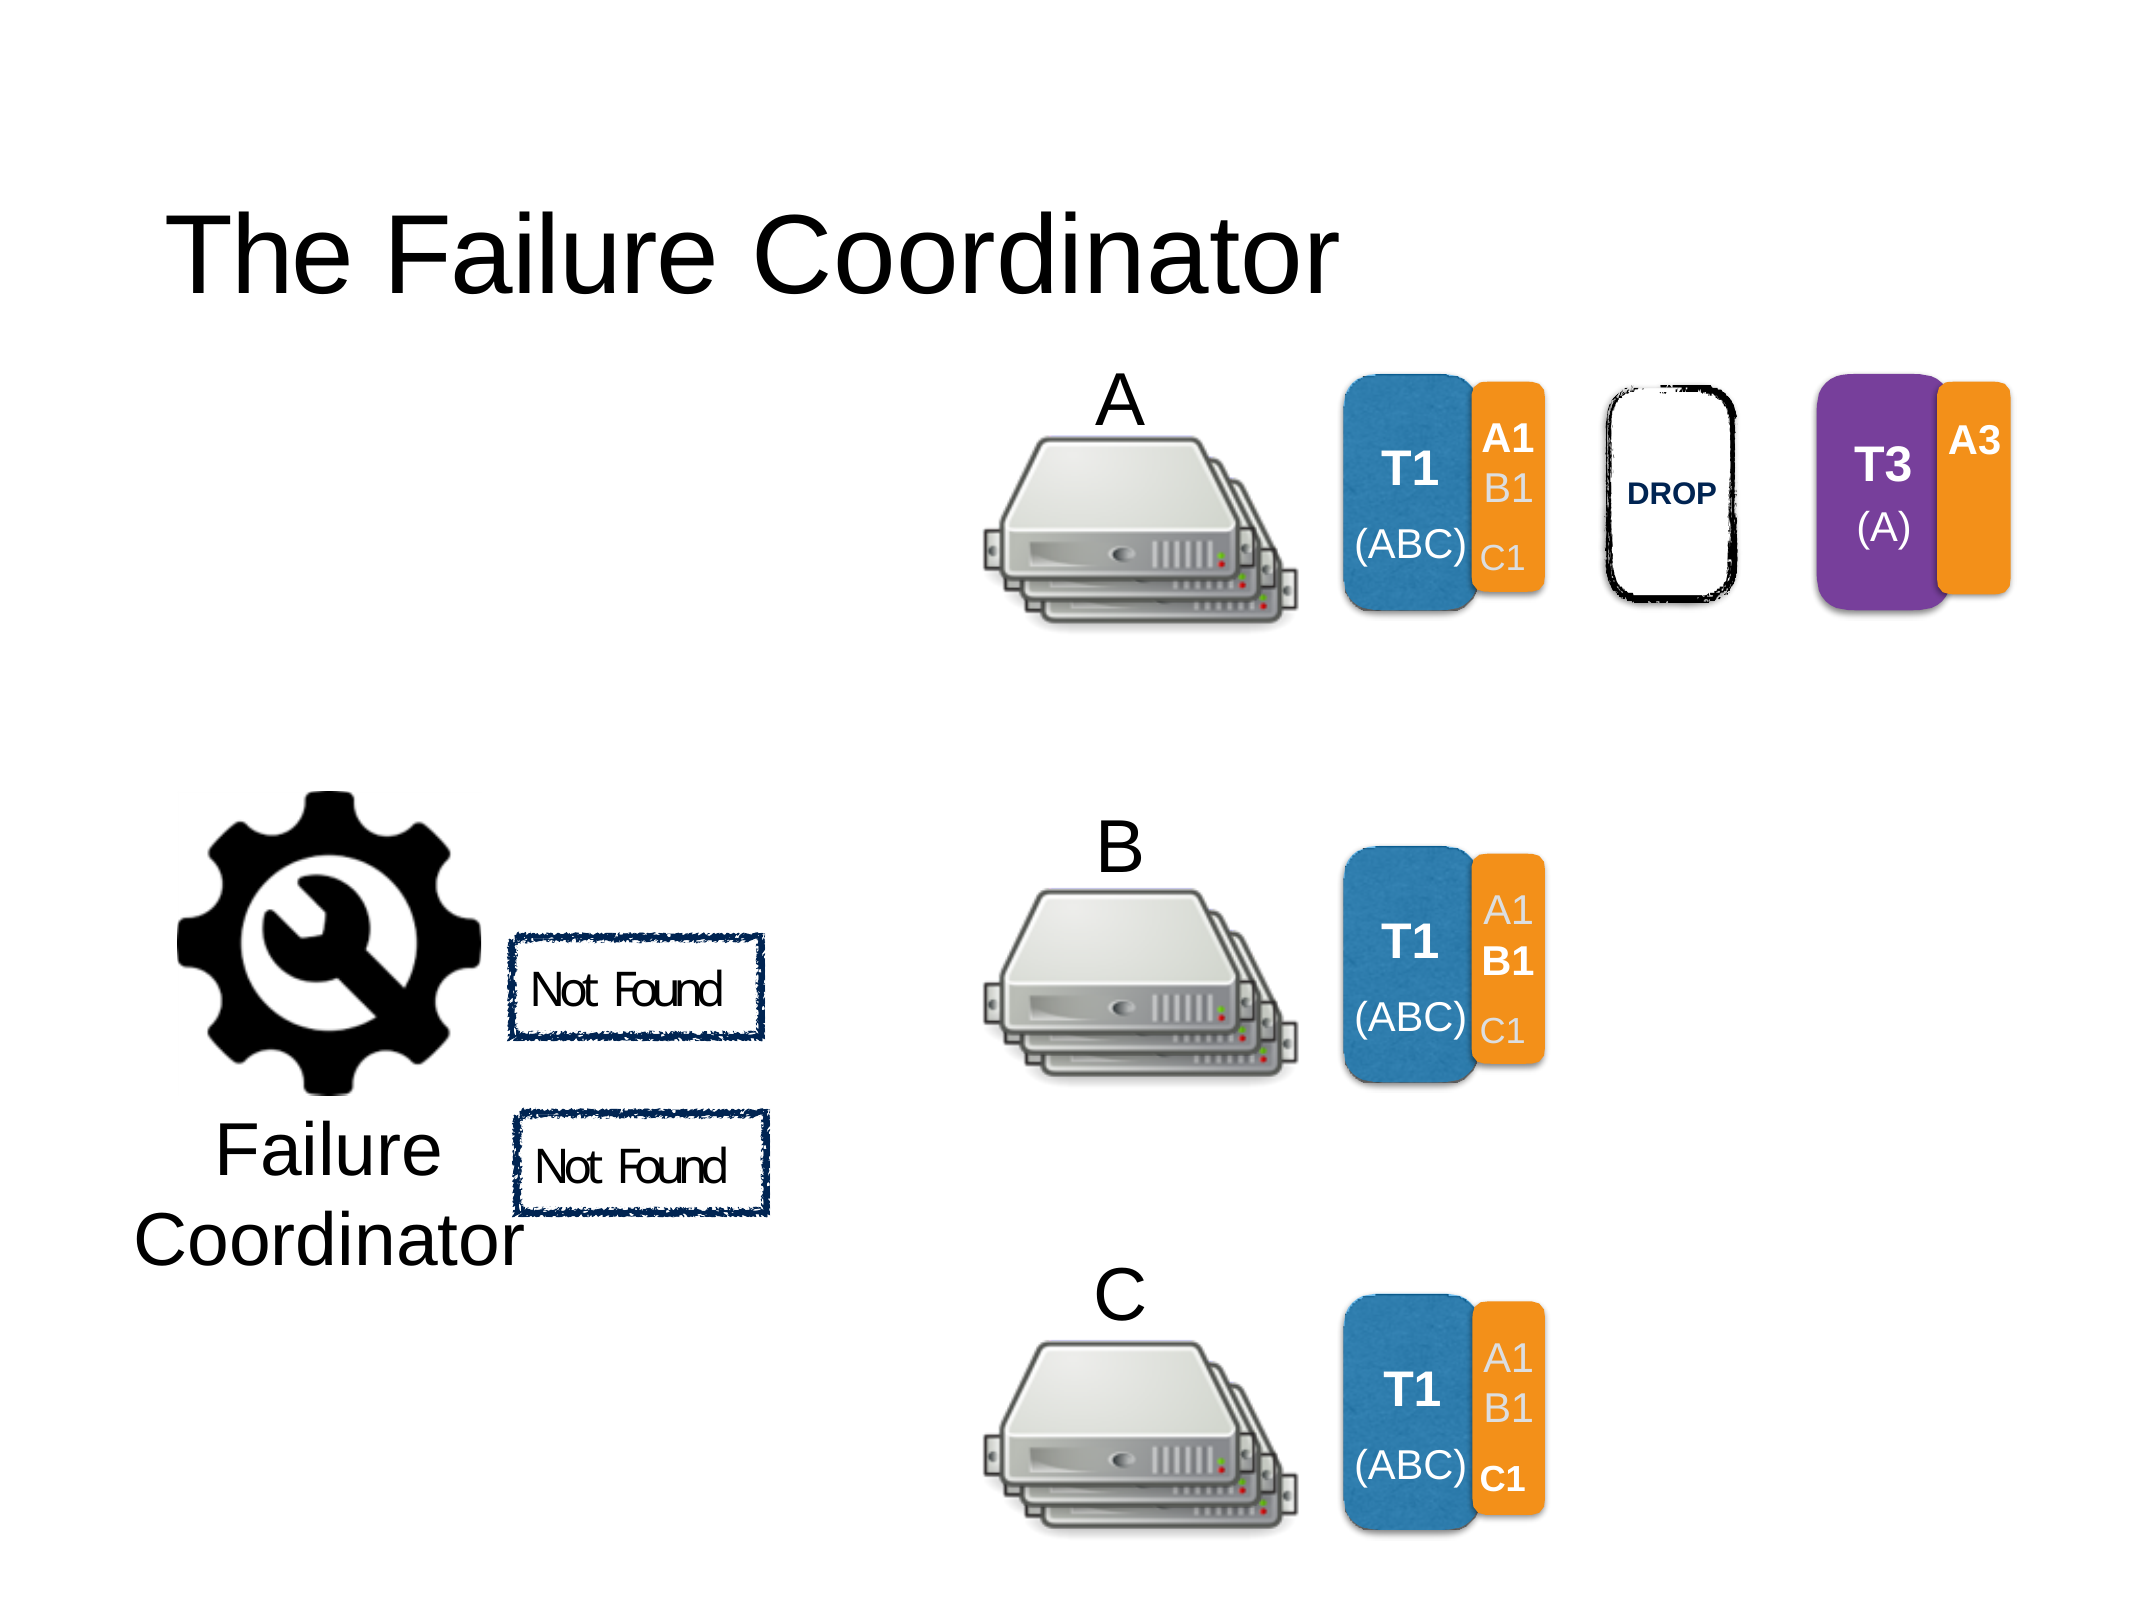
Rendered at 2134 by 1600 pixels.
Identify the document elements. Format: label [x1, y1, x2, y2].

text_box [1337, 843, 1552, 1093]
text_box [506, 931, 766, 1042]
text_box [1810, 371, 2017, 621]
text_box [979, 795, 1305, 1173]
text_box [979, 1243, 1305, 1600]
text_box [1337, 371, 1552, 621]
title [162, 179, 1345, 449]
text_box [1597, 379, 1745, 613]
text_box [131, 791, 771, 1281]
text_box [979, 347, 1305, 719]
text_box [1337, 1291, 1552, 1541]
